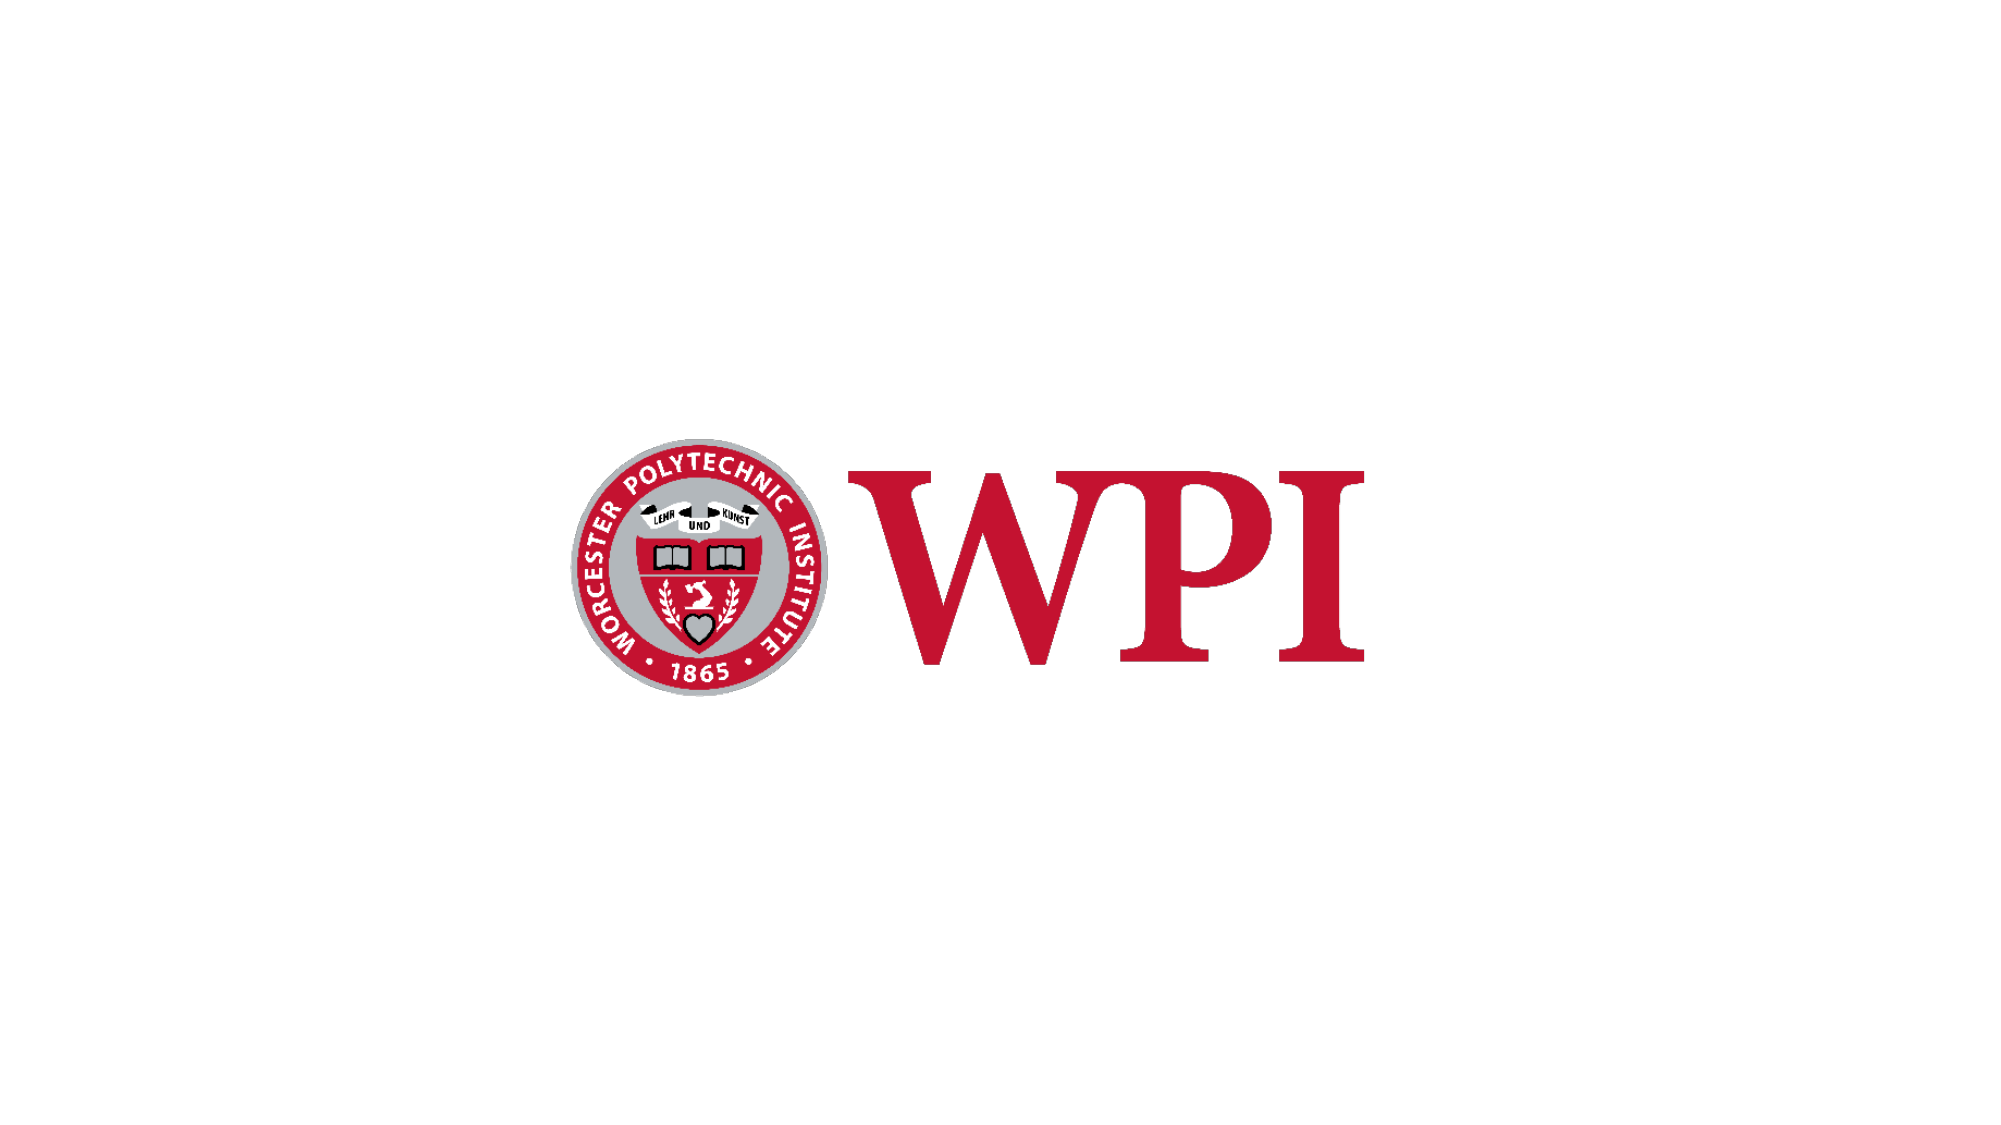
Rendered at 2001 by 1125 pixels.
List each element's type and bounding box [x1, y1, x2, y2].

picture [549, 249, 1375, 888]
